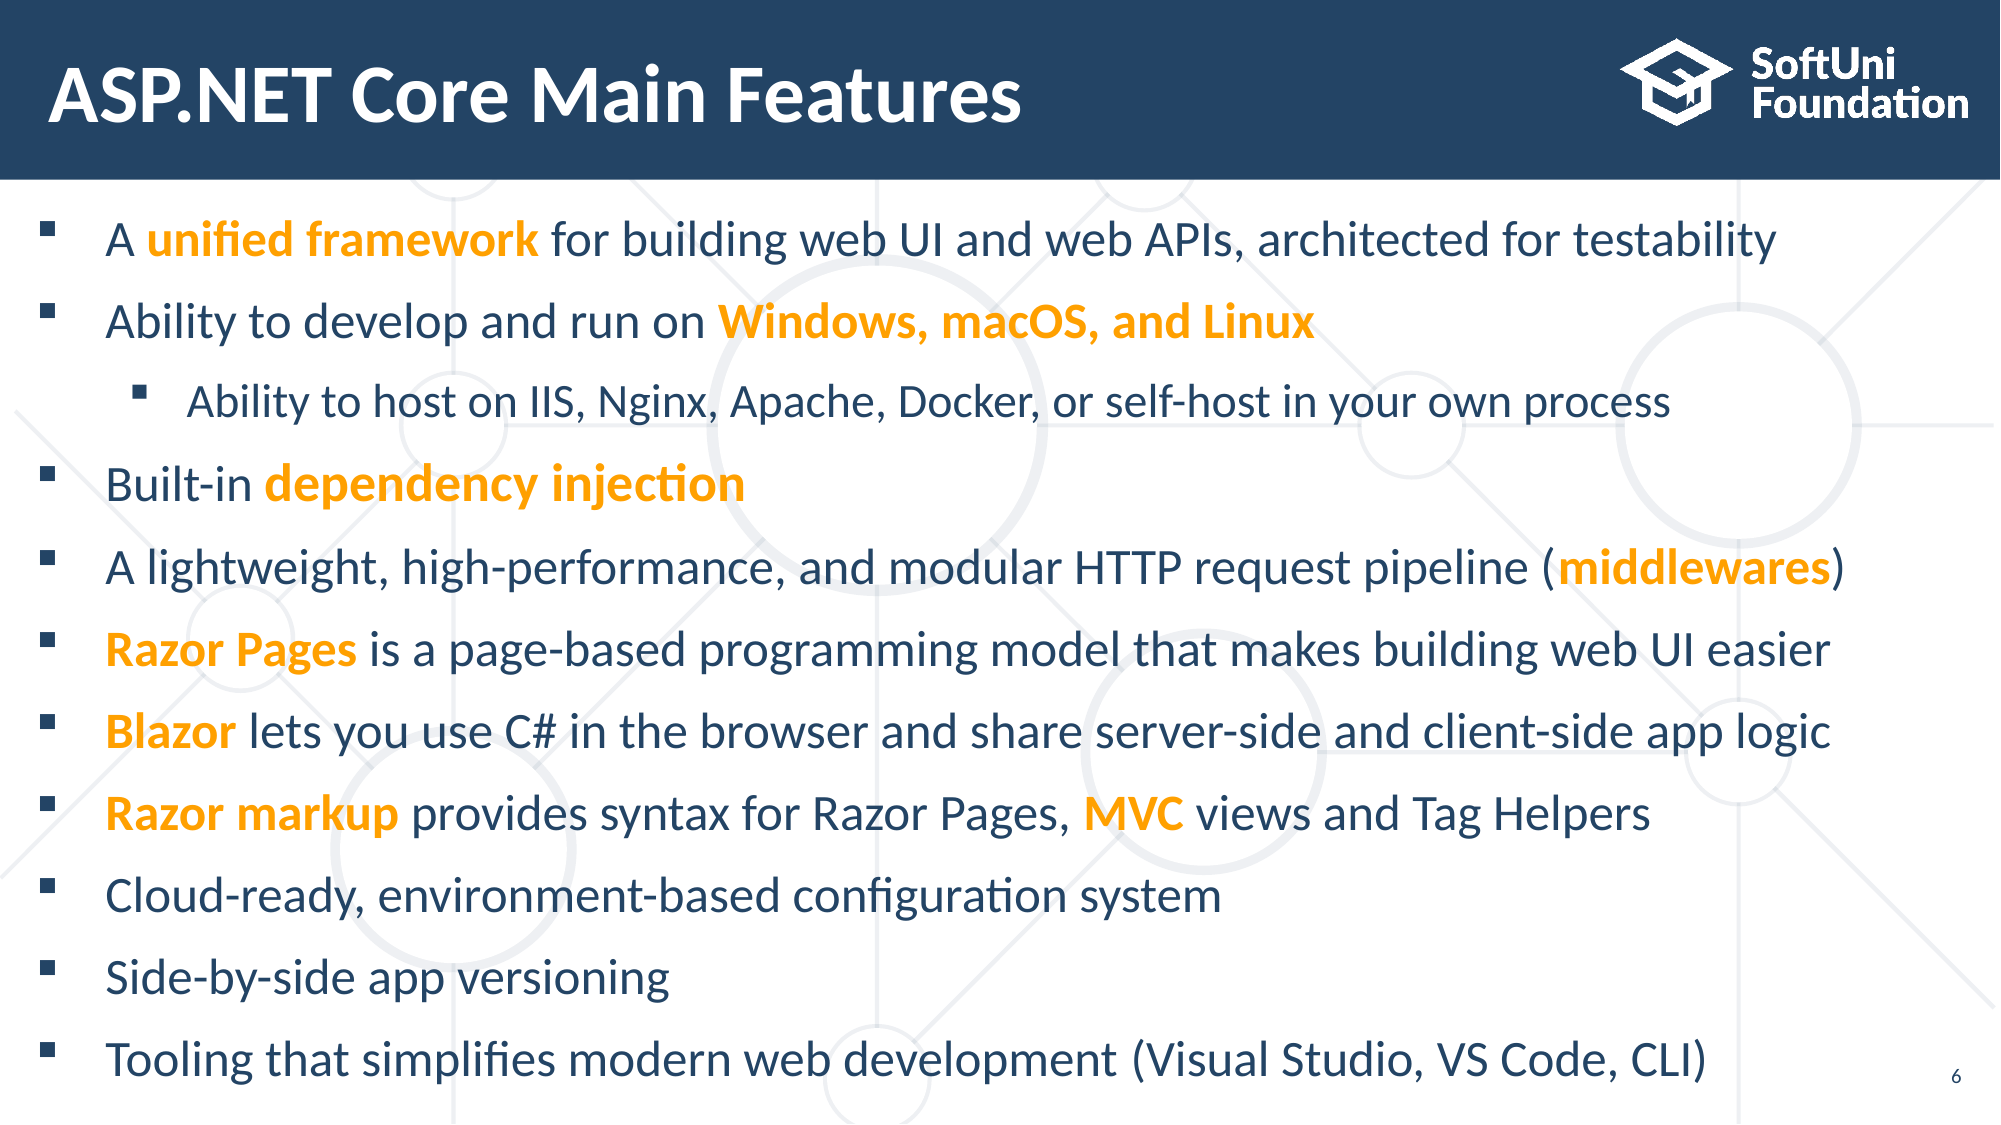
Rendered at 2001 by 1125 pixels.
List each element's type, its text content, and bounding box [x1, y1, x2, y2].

list A unified framework for building web UI and web APIs, architected for testability Ability to develop and run on Windows, macOS, and Linux Ability to host on IIS, Nginx, Apache, Docker, or self-host in your own process Built-in dependency injection A lightweight, high-performance, and modular HTTP request pipeline (middlewares) Razor Pages is a page-based programming model that makes building web UI easier Blazor lets you use C# in the browser and share server-side and client-side app logic Razor markup provides syntax for Razor Pages, MVC views and Tag Helpers Cloud-ready, environment-based configuration system Side-by-side app versioning Tooling that simplifies modern web development (Visual Studio, VS Code, CLI) [18, 196, 1988, 1109]
picture [1619, 38, 1968, 126]
slide_number 6 [1897, 1049, 1968, 1101]
title ASP.NET Core Main Features [31, 16, 1591, 162]
